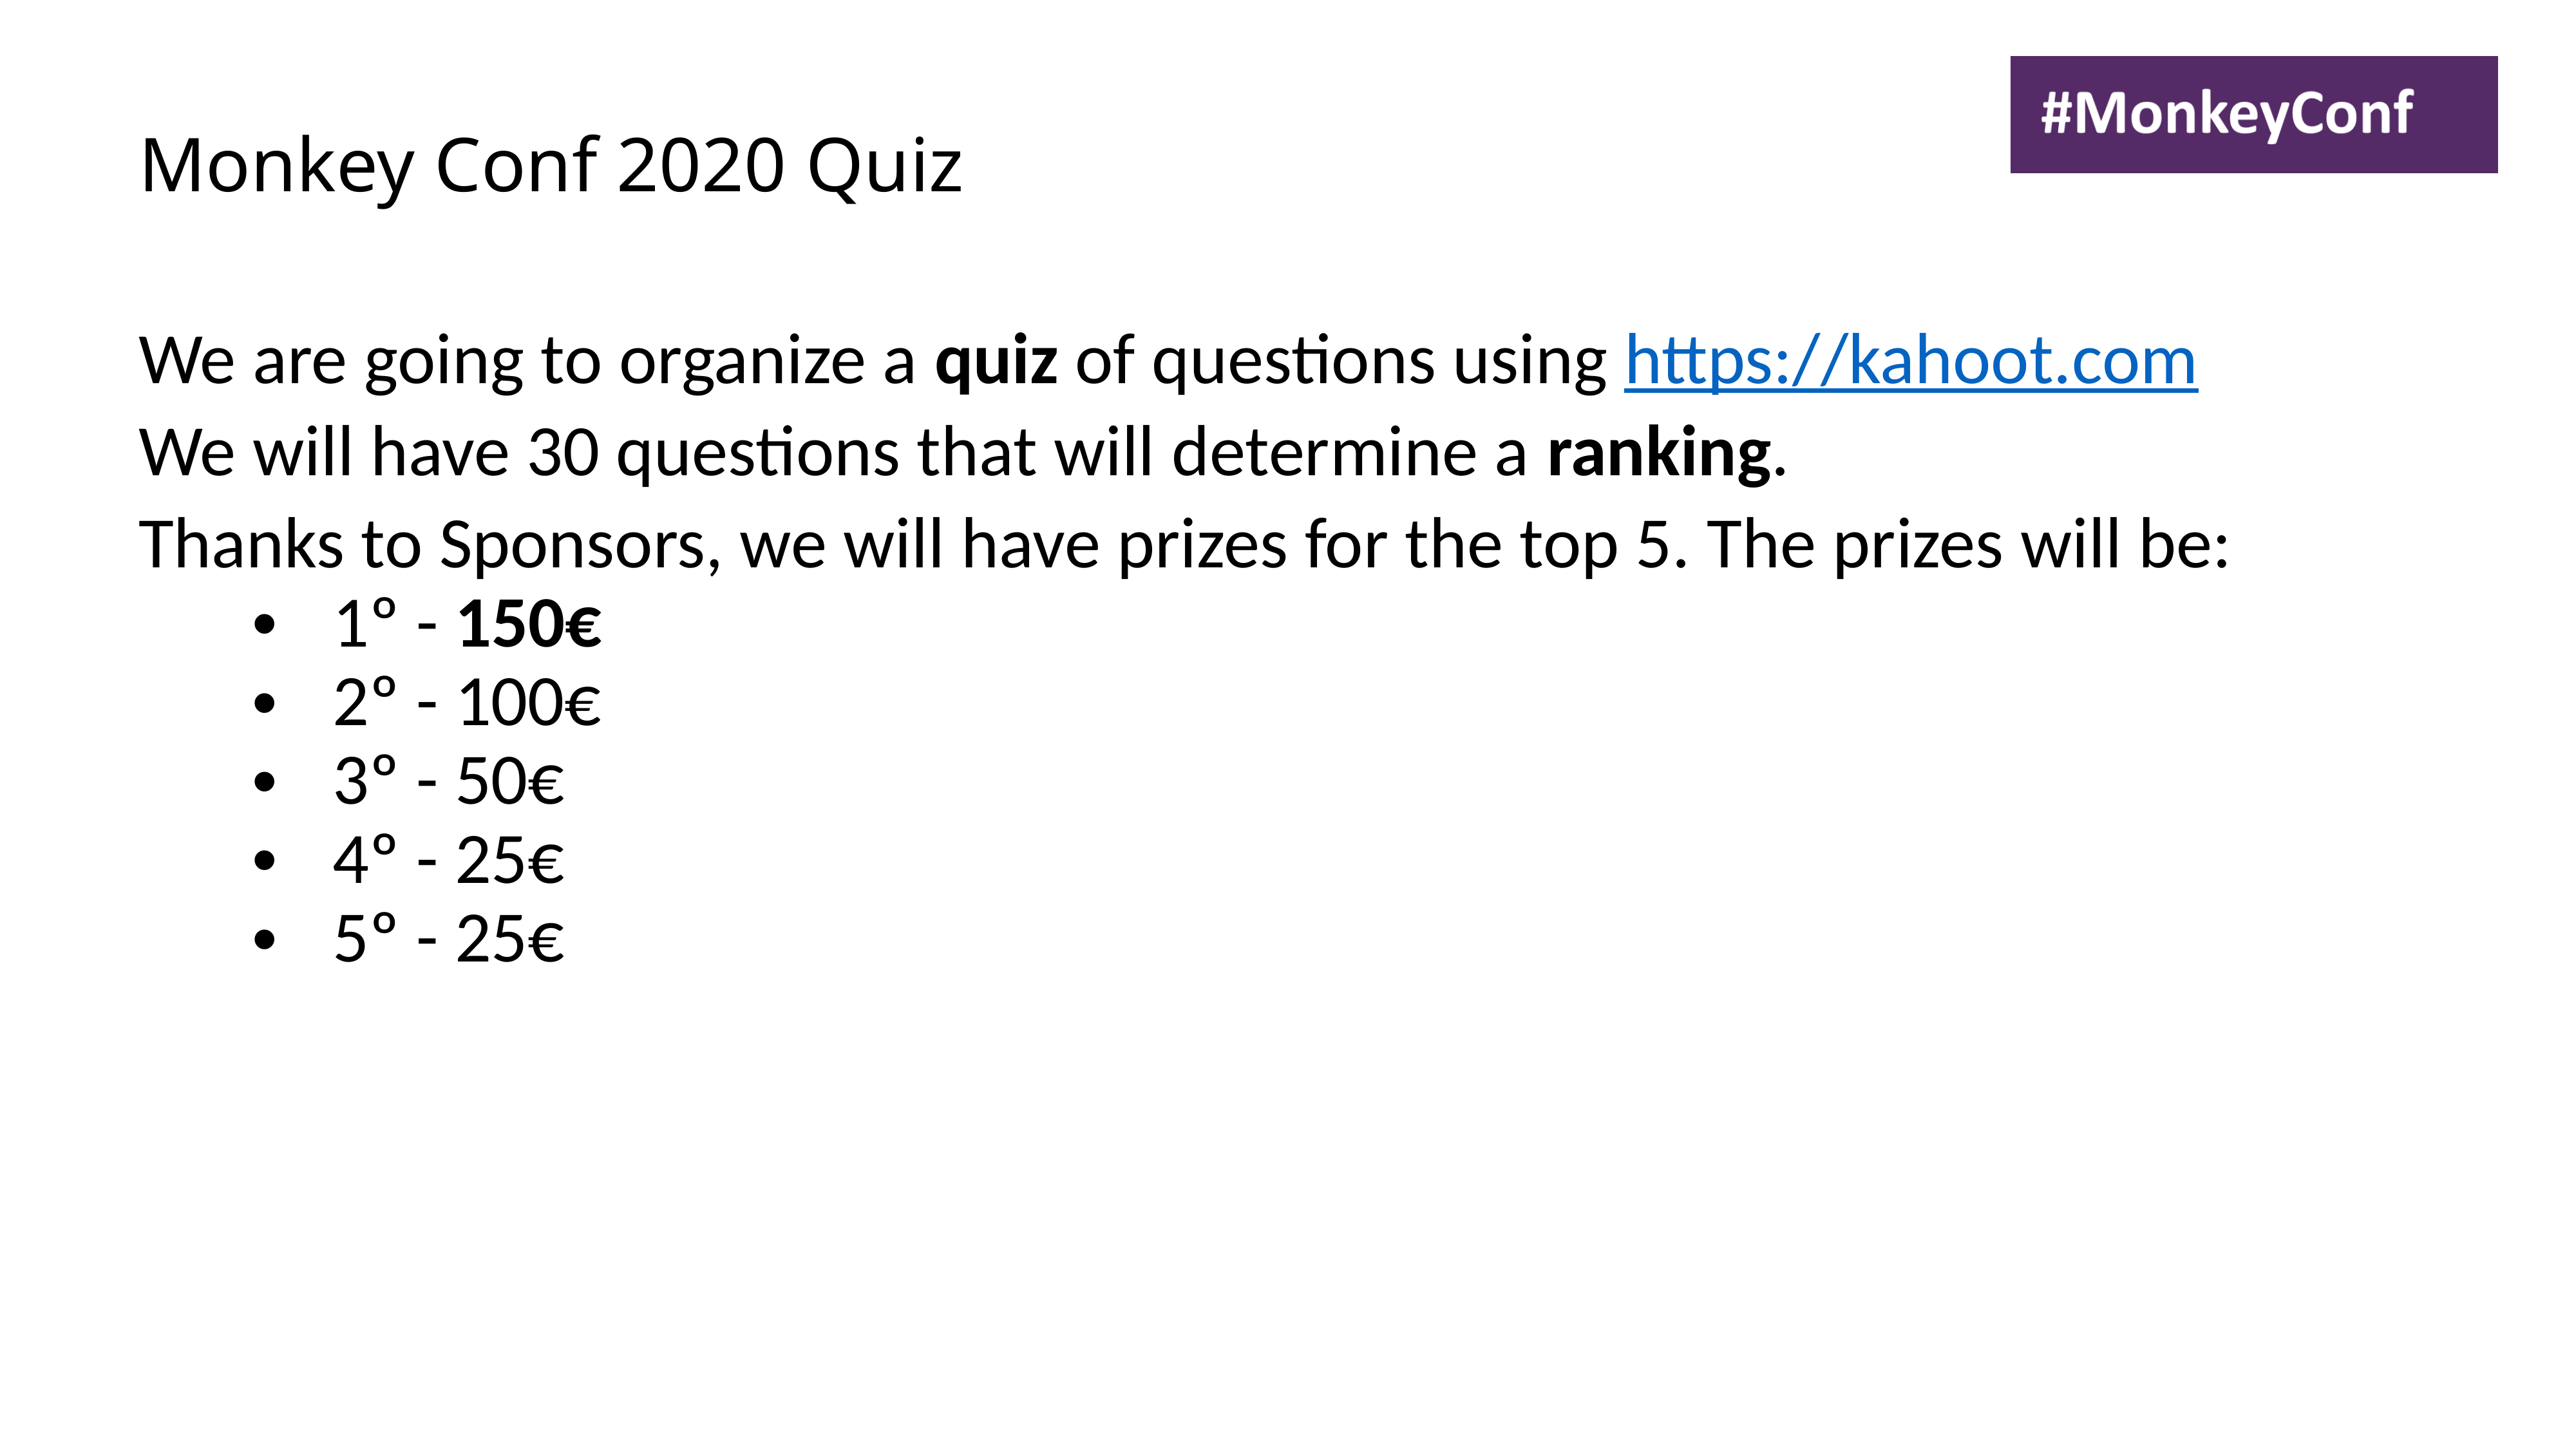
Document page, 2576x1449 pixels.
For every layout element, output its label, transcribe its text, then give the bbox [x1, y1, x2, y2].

picture [2011, 56, 2498, 173]
list We are going to organize a quiz of questions using https://kahoot.com We will have 30 questions that will determine a ranking. Thanks to Sponsors, we will have prizes for the top 5. The prizes will be: 1º - 150€ 2º - 100€ 3º - 50€ 4º - 25€ 5º - 25€ [128, 326, 2447, 1359]
title Monkey Conf 2020 Quiz [128, 113, 2447, 215]
